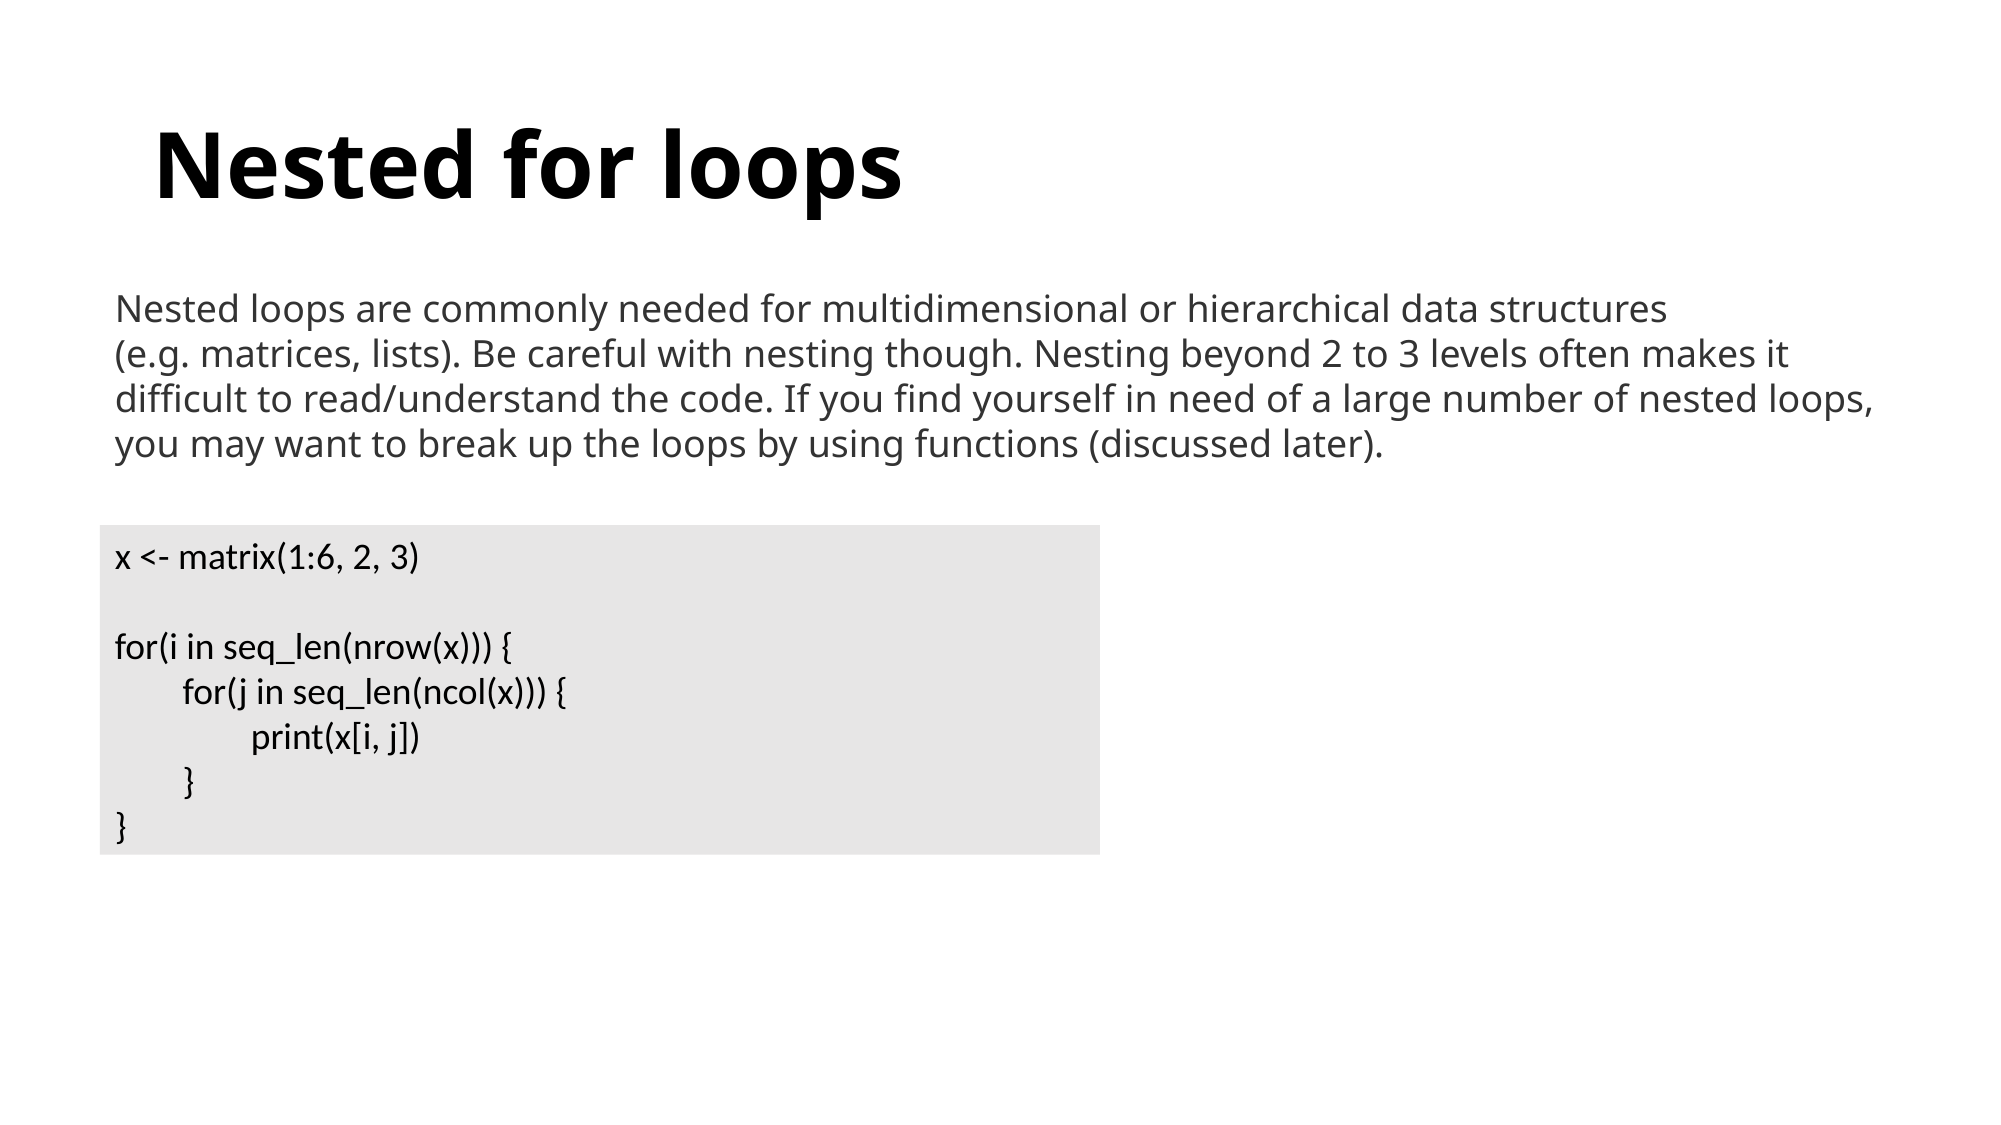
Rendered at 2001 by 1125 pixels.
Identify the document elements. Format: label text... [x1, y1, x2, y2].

title Nested for loops [137, 59, 1863, 277]
text_box x <- matrix(1:6, 2, 3) for(i in seq_len(nrow(x))) { for(j in seq_len(ncol(x))) { print(x[i, j]) } } [99, 525, 1100, 855]
text_box Nested loops are commonly needed for multidimensional or hierarchical data structures (e.g. matrices, lists). Be careful with nesting though. Nesting beyond 2 to 3 levels often makes it difficult to read/understand the code. If you find yourself in need of a large number of nested loops, you may want to break up the loops by using functions (discussed later). [99, 277, 1898, 472]
